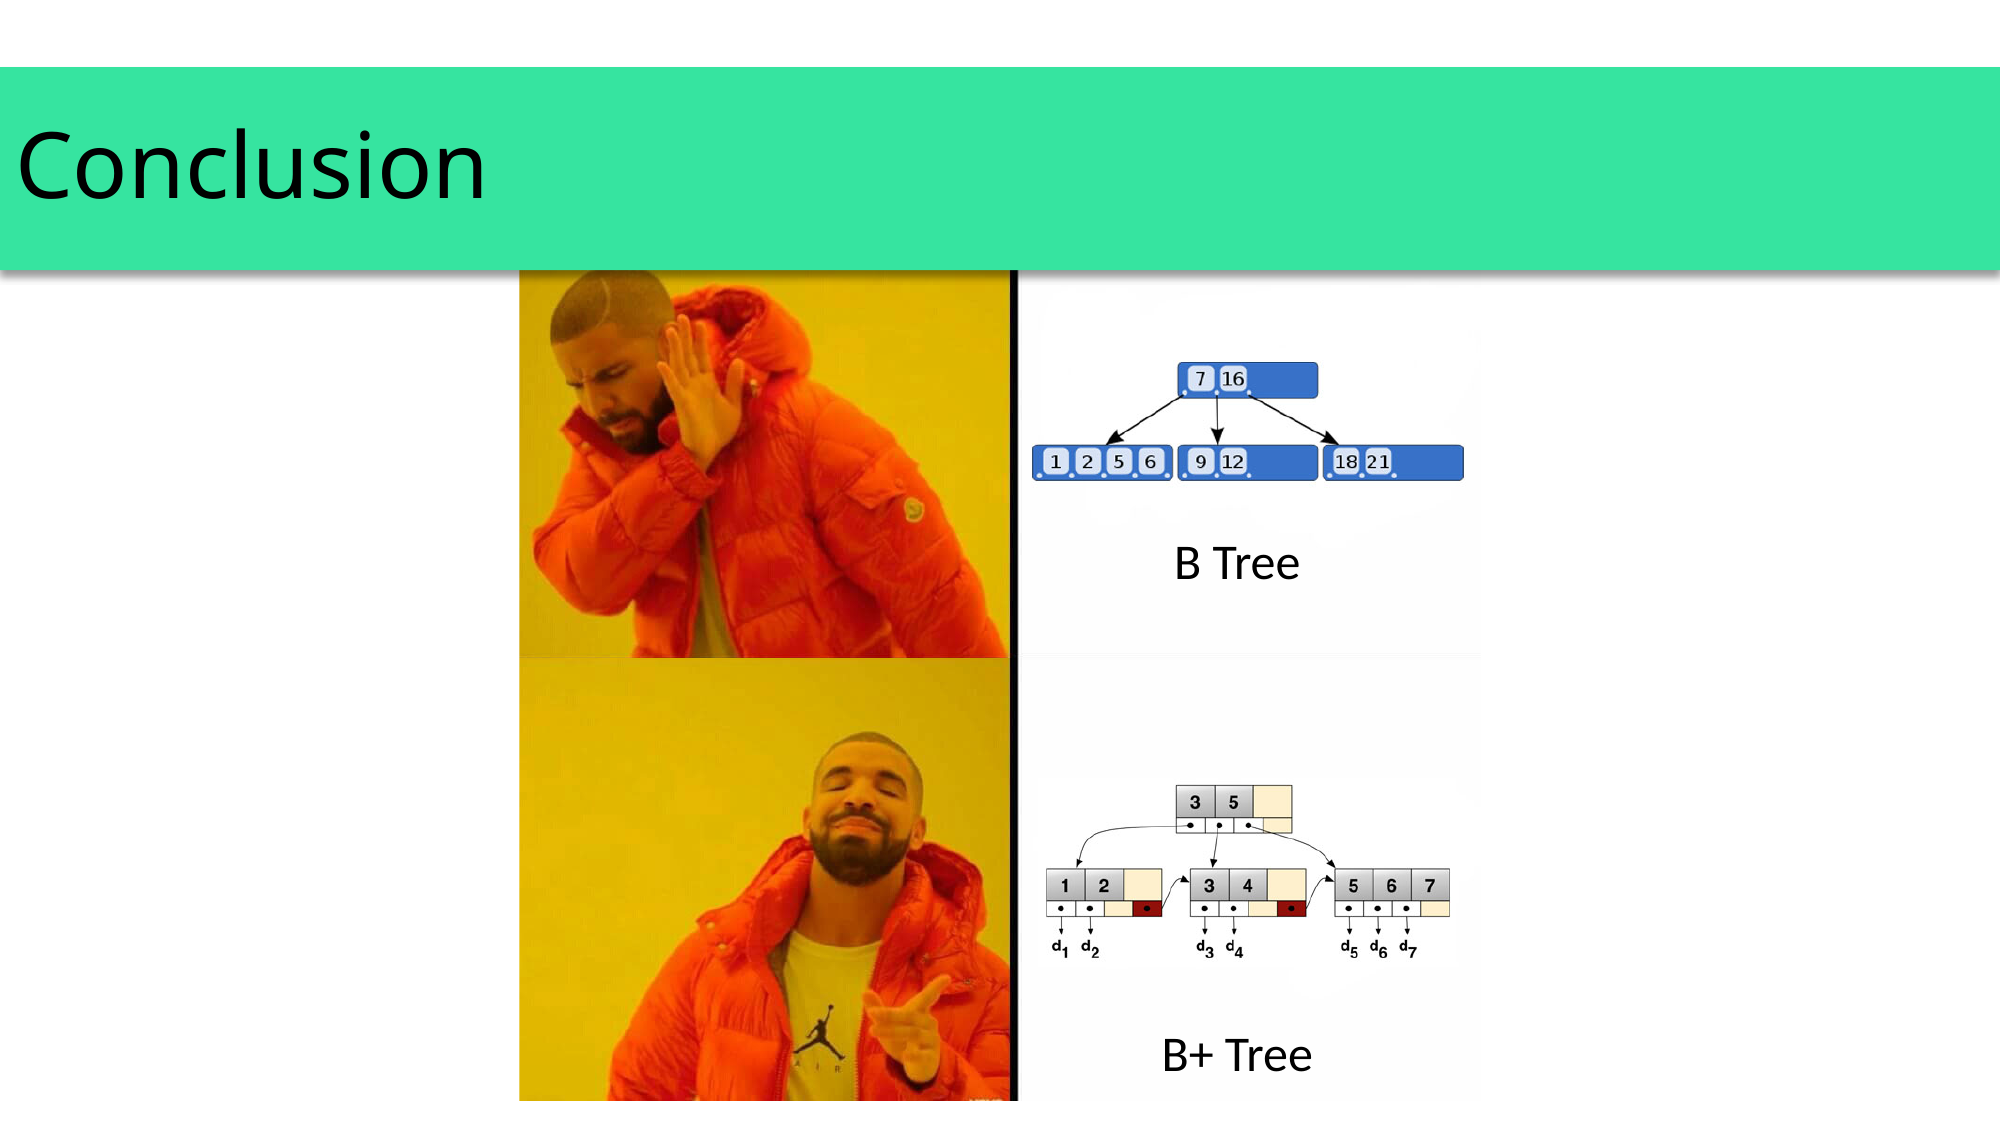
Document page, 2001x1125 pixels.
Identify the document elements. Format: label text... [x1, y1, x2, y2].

picture [519, 658, 1481, 1101]
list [519, 262, 1481, 658]
title Conclusion [0, 67, 2000, 271]
